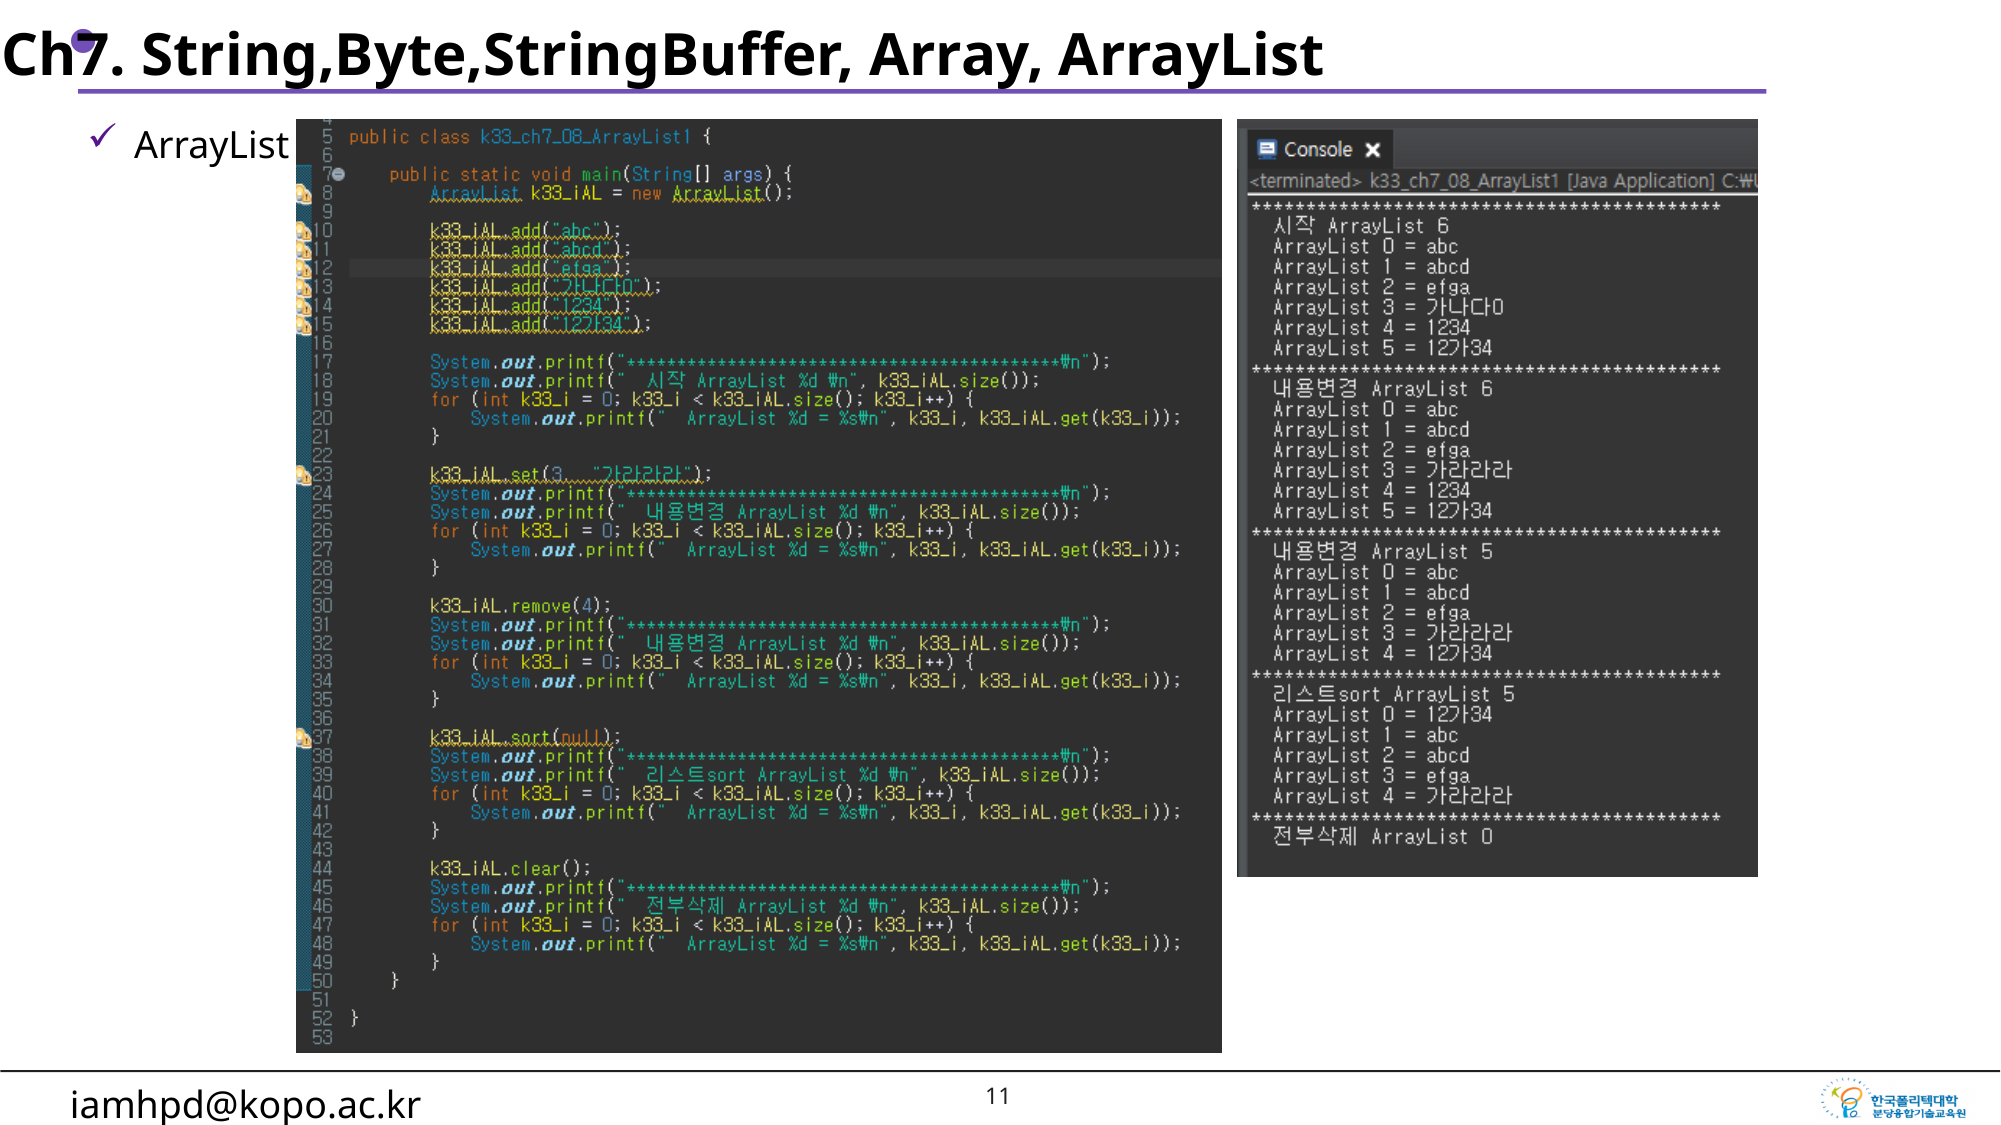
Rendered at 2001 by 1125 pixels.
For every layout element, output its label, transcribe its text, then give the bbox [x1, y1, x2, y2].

picture [1236, 119, 1758, 877]
text_box ArrayList [72, 100, 1082, 174]
picture [1816, 1073, 1974, 1125]
text_box [1343, 0, 1758, 114]
text_box 11 [952, 1072, 1045, 1123]
text_box Ch7. String,Byte,StringBuffer, Array, ArrayList [0, 0, 1343, 135]
picture [295, 119, 1223, 1054]
